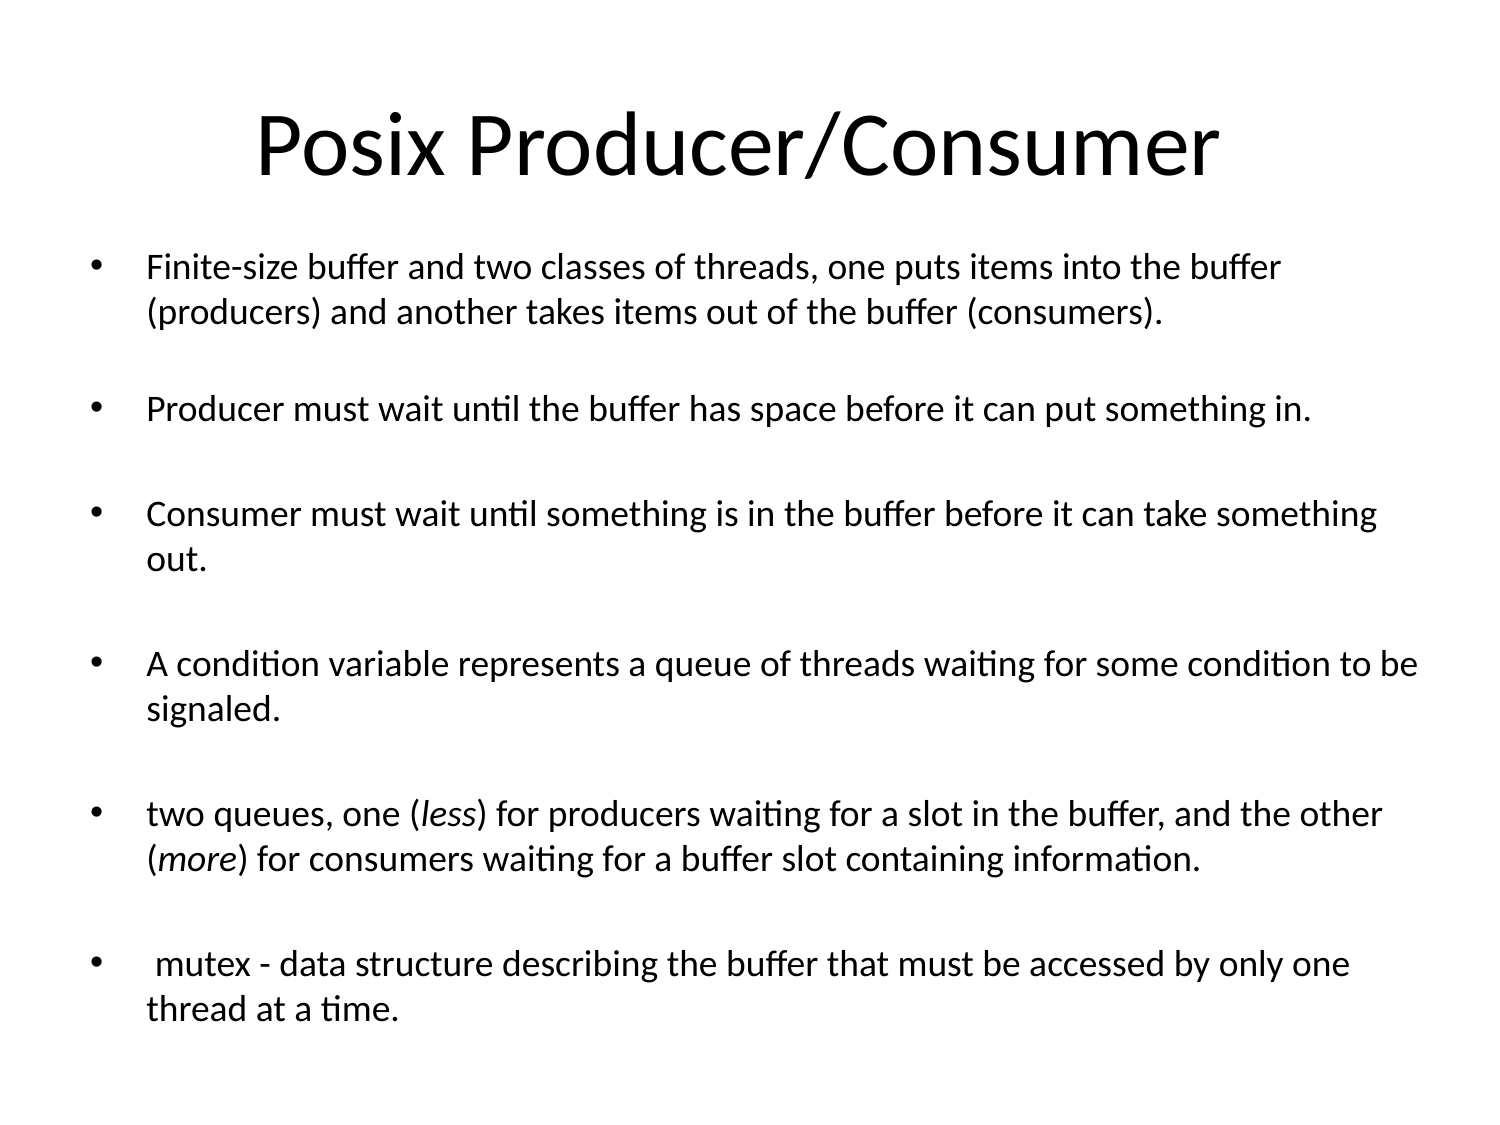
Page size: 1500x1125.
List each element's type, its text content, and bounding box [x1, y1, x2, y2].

list Finite-size buffer and two classes of threads, one puts items into the buffer (producers) and another takes items out of the buffer (consumers). Producer must wait until the buffer has space before it can put something in. Consumer must wait until something is in the buffer before it can take something out. A condition variable represents a queue of threads waiting for some condition to be signaled. two queues, one (less) for producers waiting for a slot in the buffer, and the other (more) for consumers waiting for a buffer slot containing information. mutex - data structure describing the buffer that must be accessed by only one thread at a time. [75, 234, 1463, 977]
title Posix Producer/Consumer [75, 45, 1425, 233]
